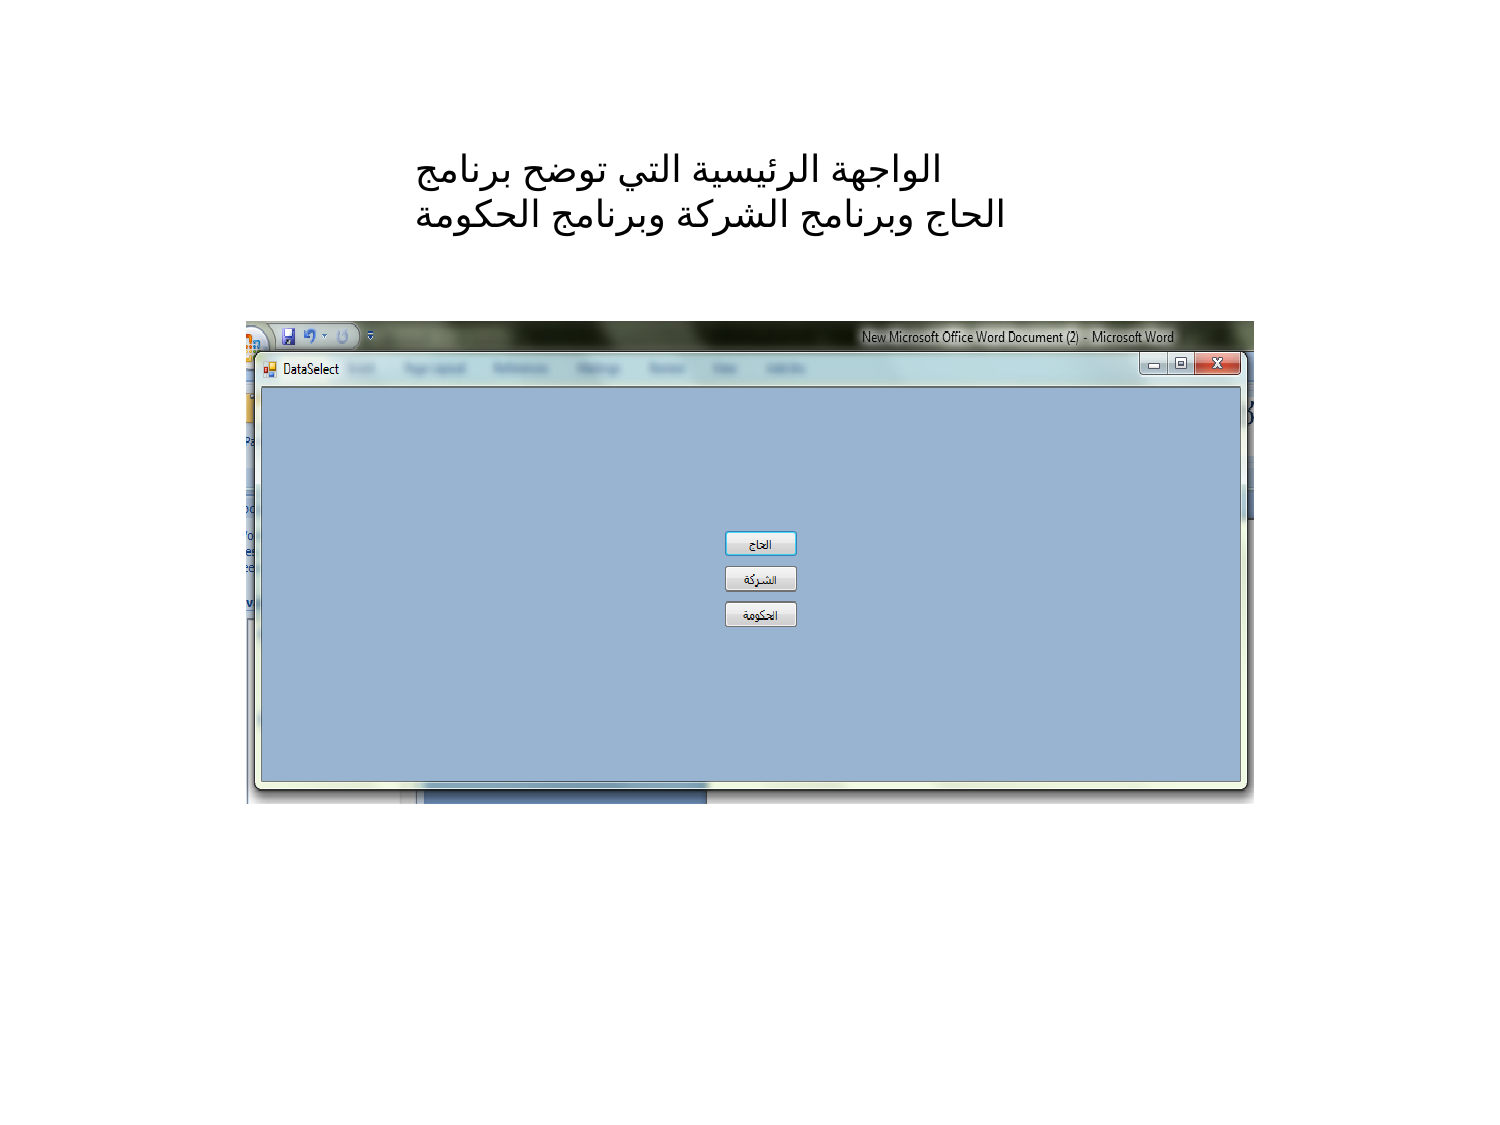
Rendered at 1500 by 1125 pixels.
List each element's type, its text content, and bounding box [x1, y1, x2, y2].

picture [245, 321, 1255, 804]
text_box الواجهة الرئيسية التي توضح برنامج الحاج وبرنامج الشركة وبرنامج الحكومة [399, 137, 1025, 288]
